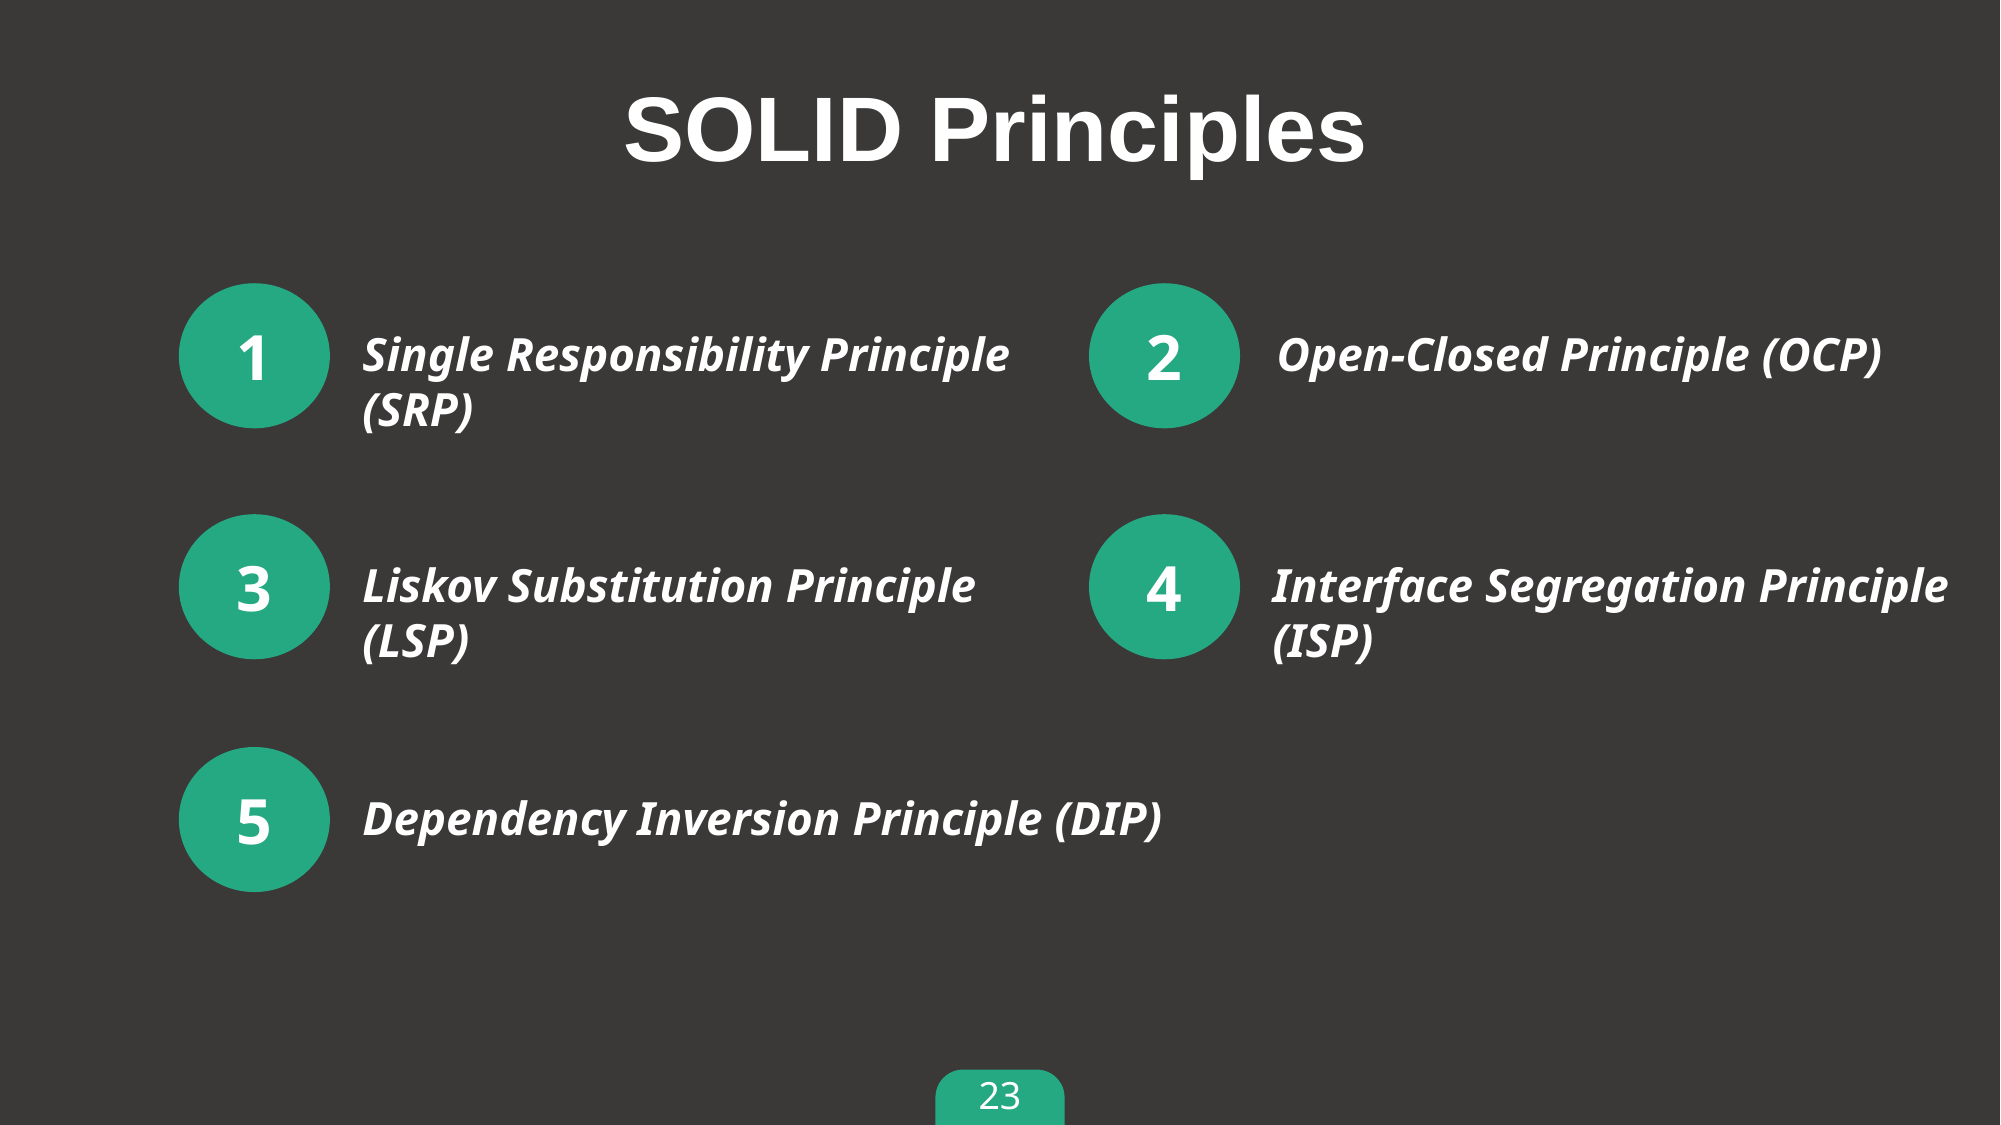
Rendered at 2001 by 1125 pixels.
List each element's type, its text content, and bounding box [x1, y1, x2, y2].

text_box 3 [178, 514, 330, 660]
text_box Single Responsibility Principle (SRP) [347, 317, 1089, 394]
text_box 4 [1088, 514, 1241, 660]
text_box Open-Closed Principle (OCP) [1261, 317, 1941, 394]
title SOLID Principles [608, 22, 1392, 241]
text_box Dependency Inversion Principle (DIP) [347, 782, 1241, 858]
text_box Interface Segregation Principle (ISP) [1257, 549, 1976, 625]
text_box 2 [1088, 283, 1241, 429]
text_box 5 [178, 746, 330, 893]
text_box Liskov Substitution Principle (LSP) [347, 549, 1090, 625]
text_box 1 [178, 283, 330, 429]
